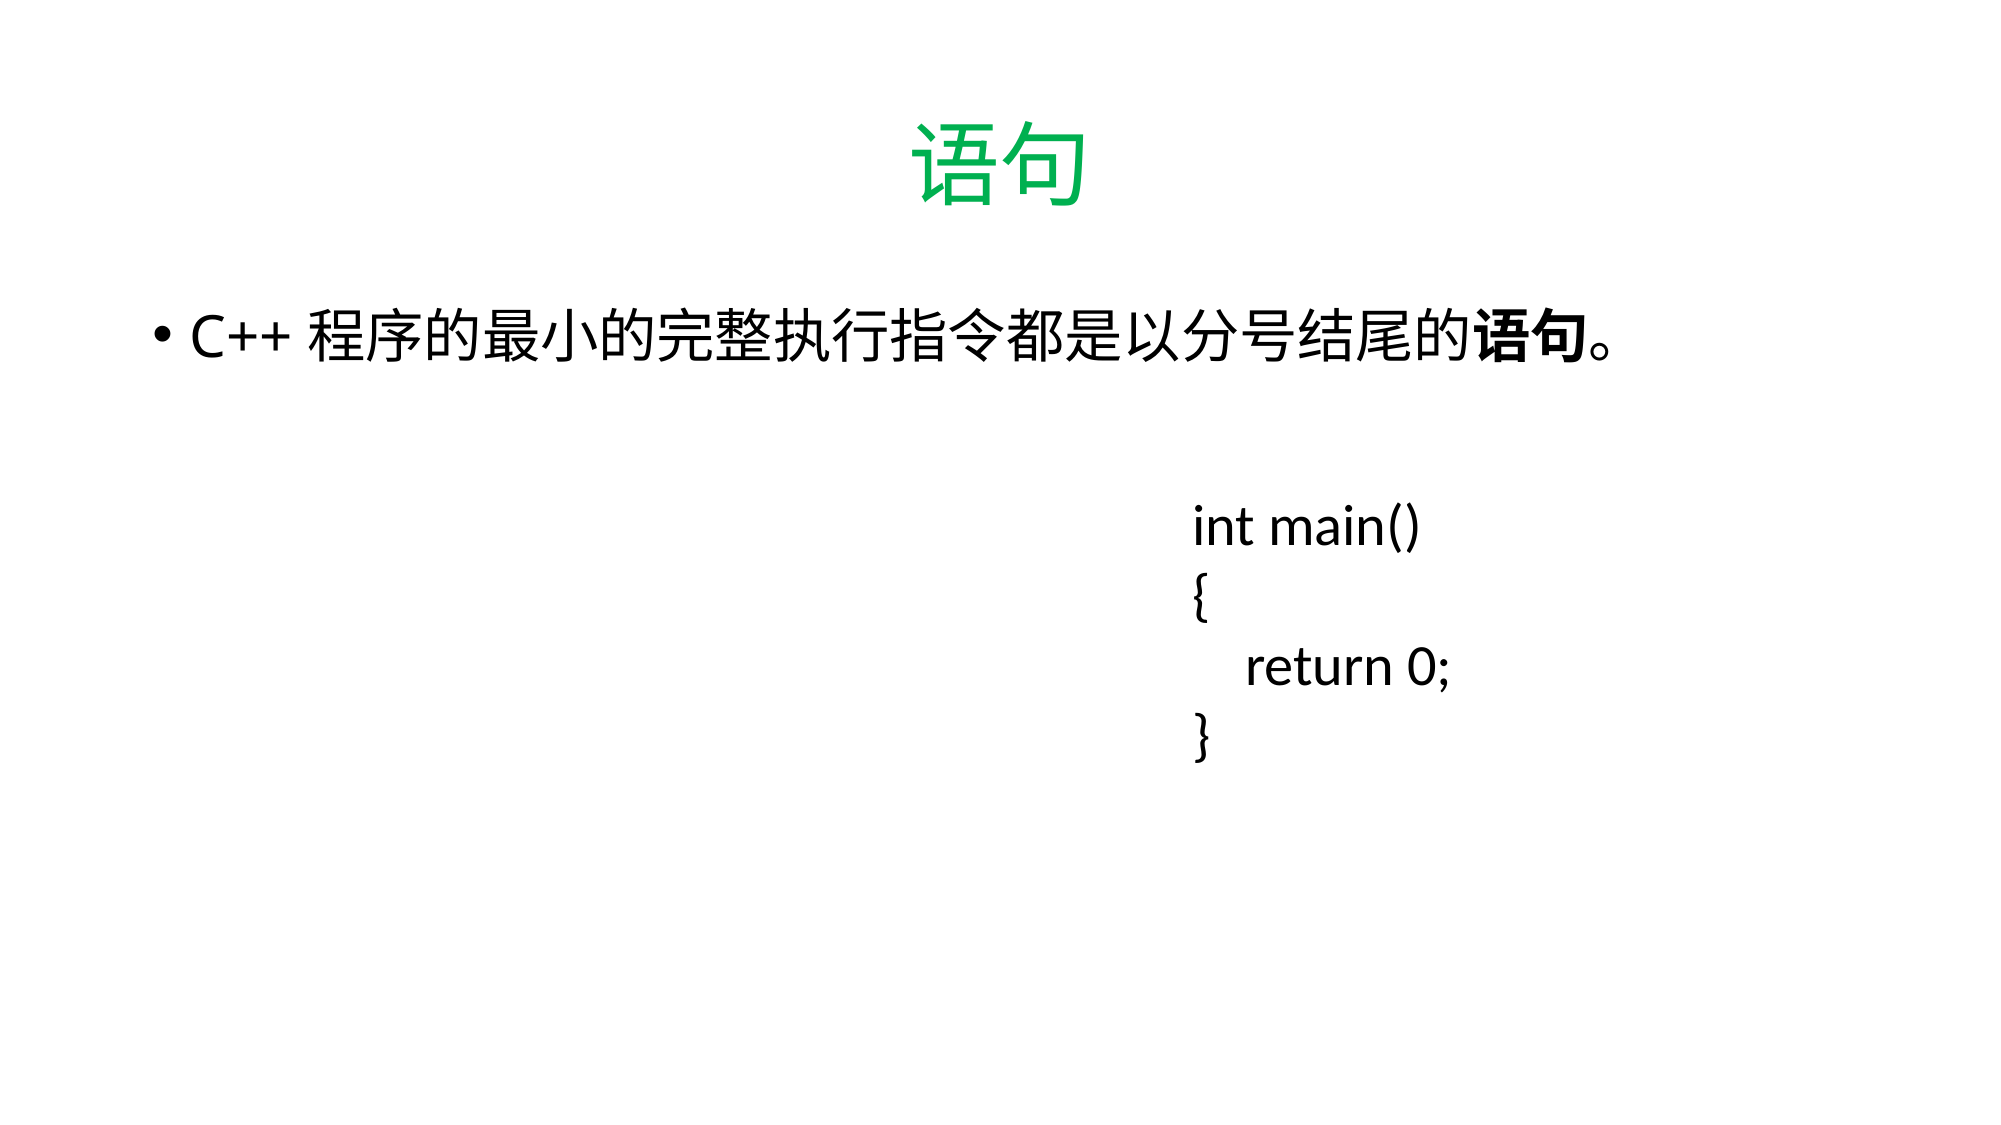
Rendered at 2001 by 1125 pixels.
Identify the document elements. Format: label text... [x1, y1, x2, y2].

text_box int main() { return 0; } [1177, 479, 1949, 775]
list C++程序的最小的完整执行指令都是以分号结尾的语句。 [137, 277, 1863, 1014]
title 语句 [137, 59, 1863, 277]
